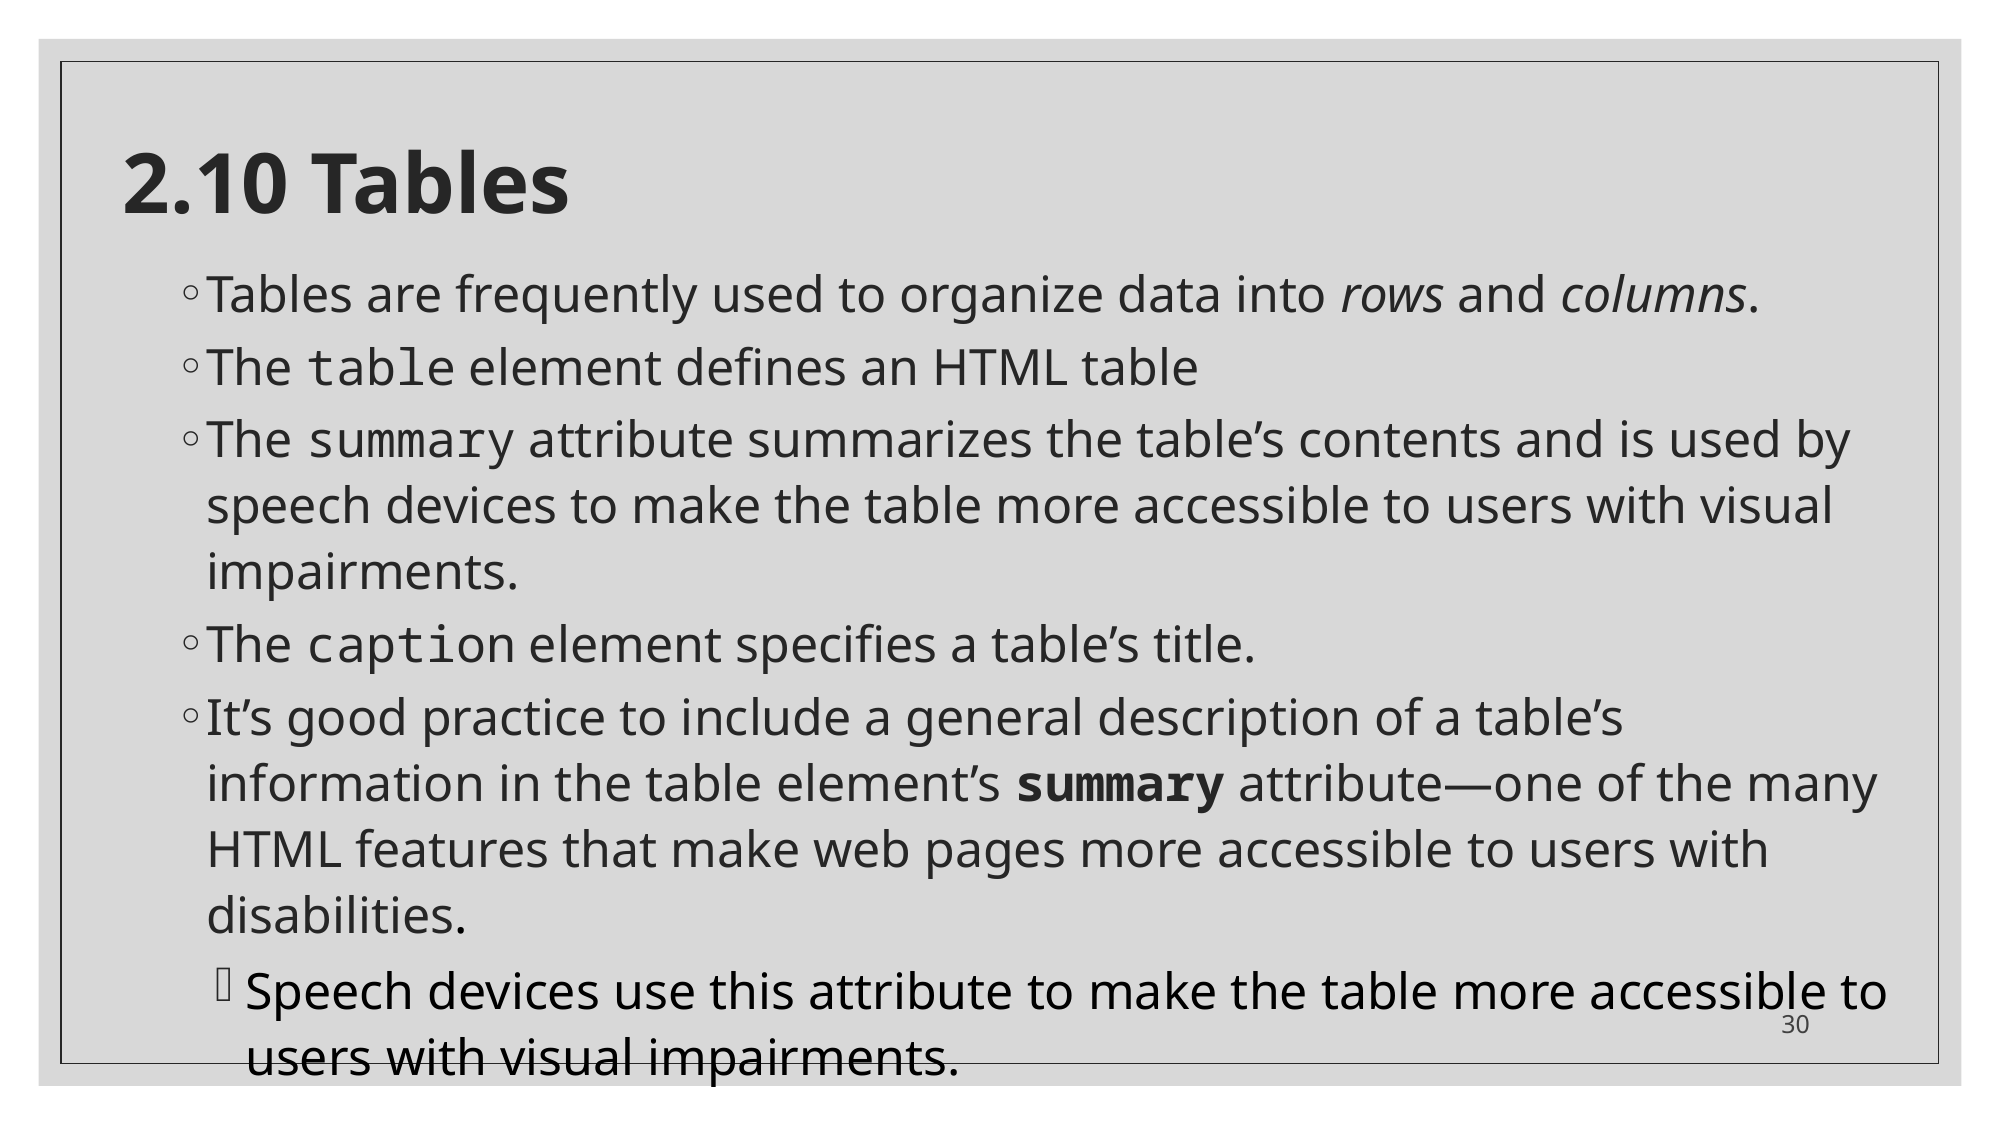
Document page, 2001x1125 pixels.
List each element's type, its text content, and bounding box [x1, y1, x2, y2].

list Tables are frequently used to organize data into rows and columns. The table element defines an HTML table The summary attribute summarizes the table’s contents and is used by speech devices to make the table more accessible to users with visual impairments. The caption element specifies a table’s title. It’s good practice to include a general description of a table’s information in the table element’s summary attribute—one of the many HTML features that make web pages more accessible to users with disabilities. Speech devices use this attribute to make the table more accessible to users with visual impairments. [88, 248, 1911, 987]
title 2.10 Tables [108, 124, 1296, 249]
slide_number 30 [1687, 990, 1825, 1050]
